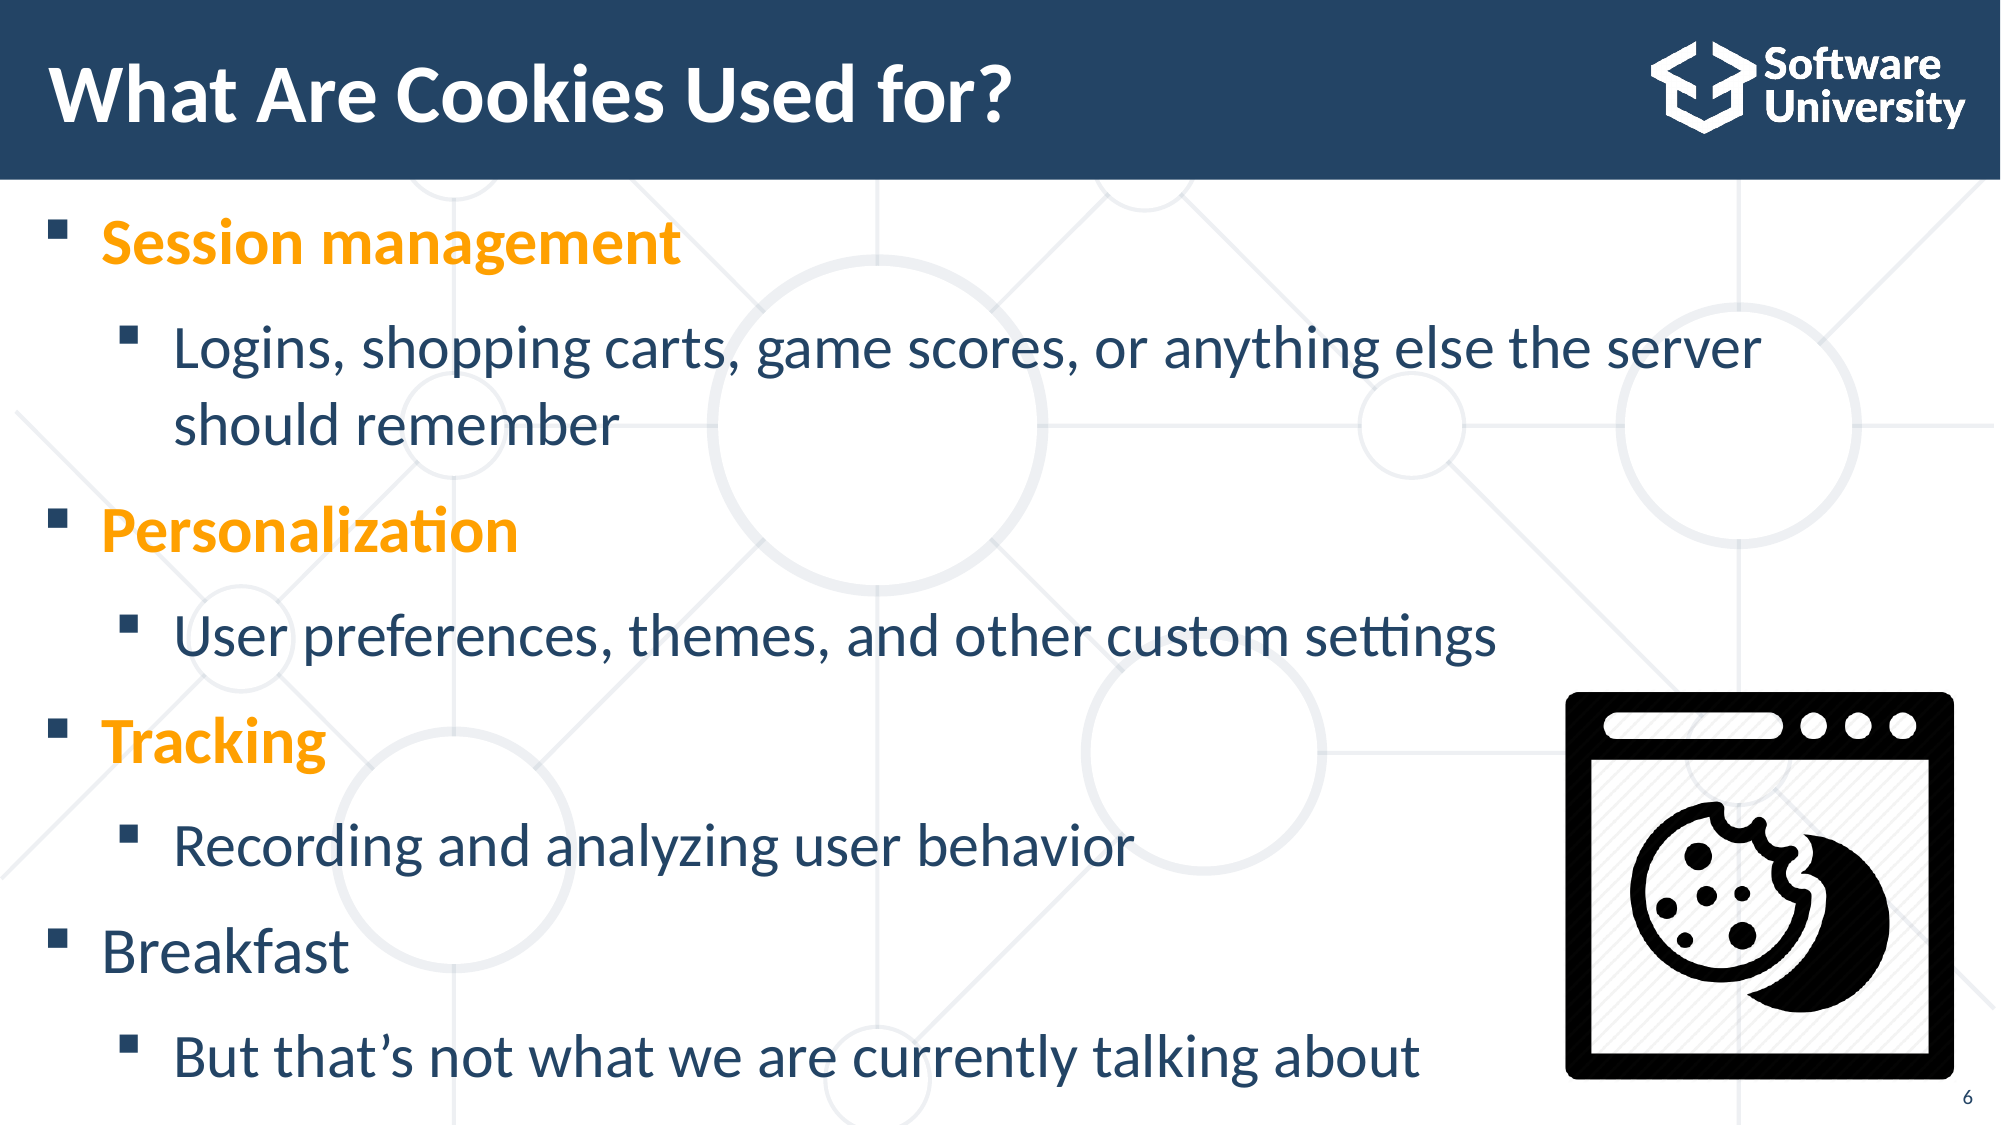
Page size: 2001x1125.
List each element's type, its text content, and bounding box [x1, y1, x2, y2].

slide_number 6 [1927, 1067, 1989, 1117]
title What Are Cookies Used for? [31, 16, 1625, 162]
picture [1562, 688, 1957, 1083]
list Session management Logins, shopping carts, game scores, or anything else the server should remember Personalization User preferences, themes, and other custom settings Tracking Recording and analyzing user behavior Breakfast But that’s not what we are currently talking about [24, 188, 2000, 1103]
picture [1651, 41, 1966, 134]
